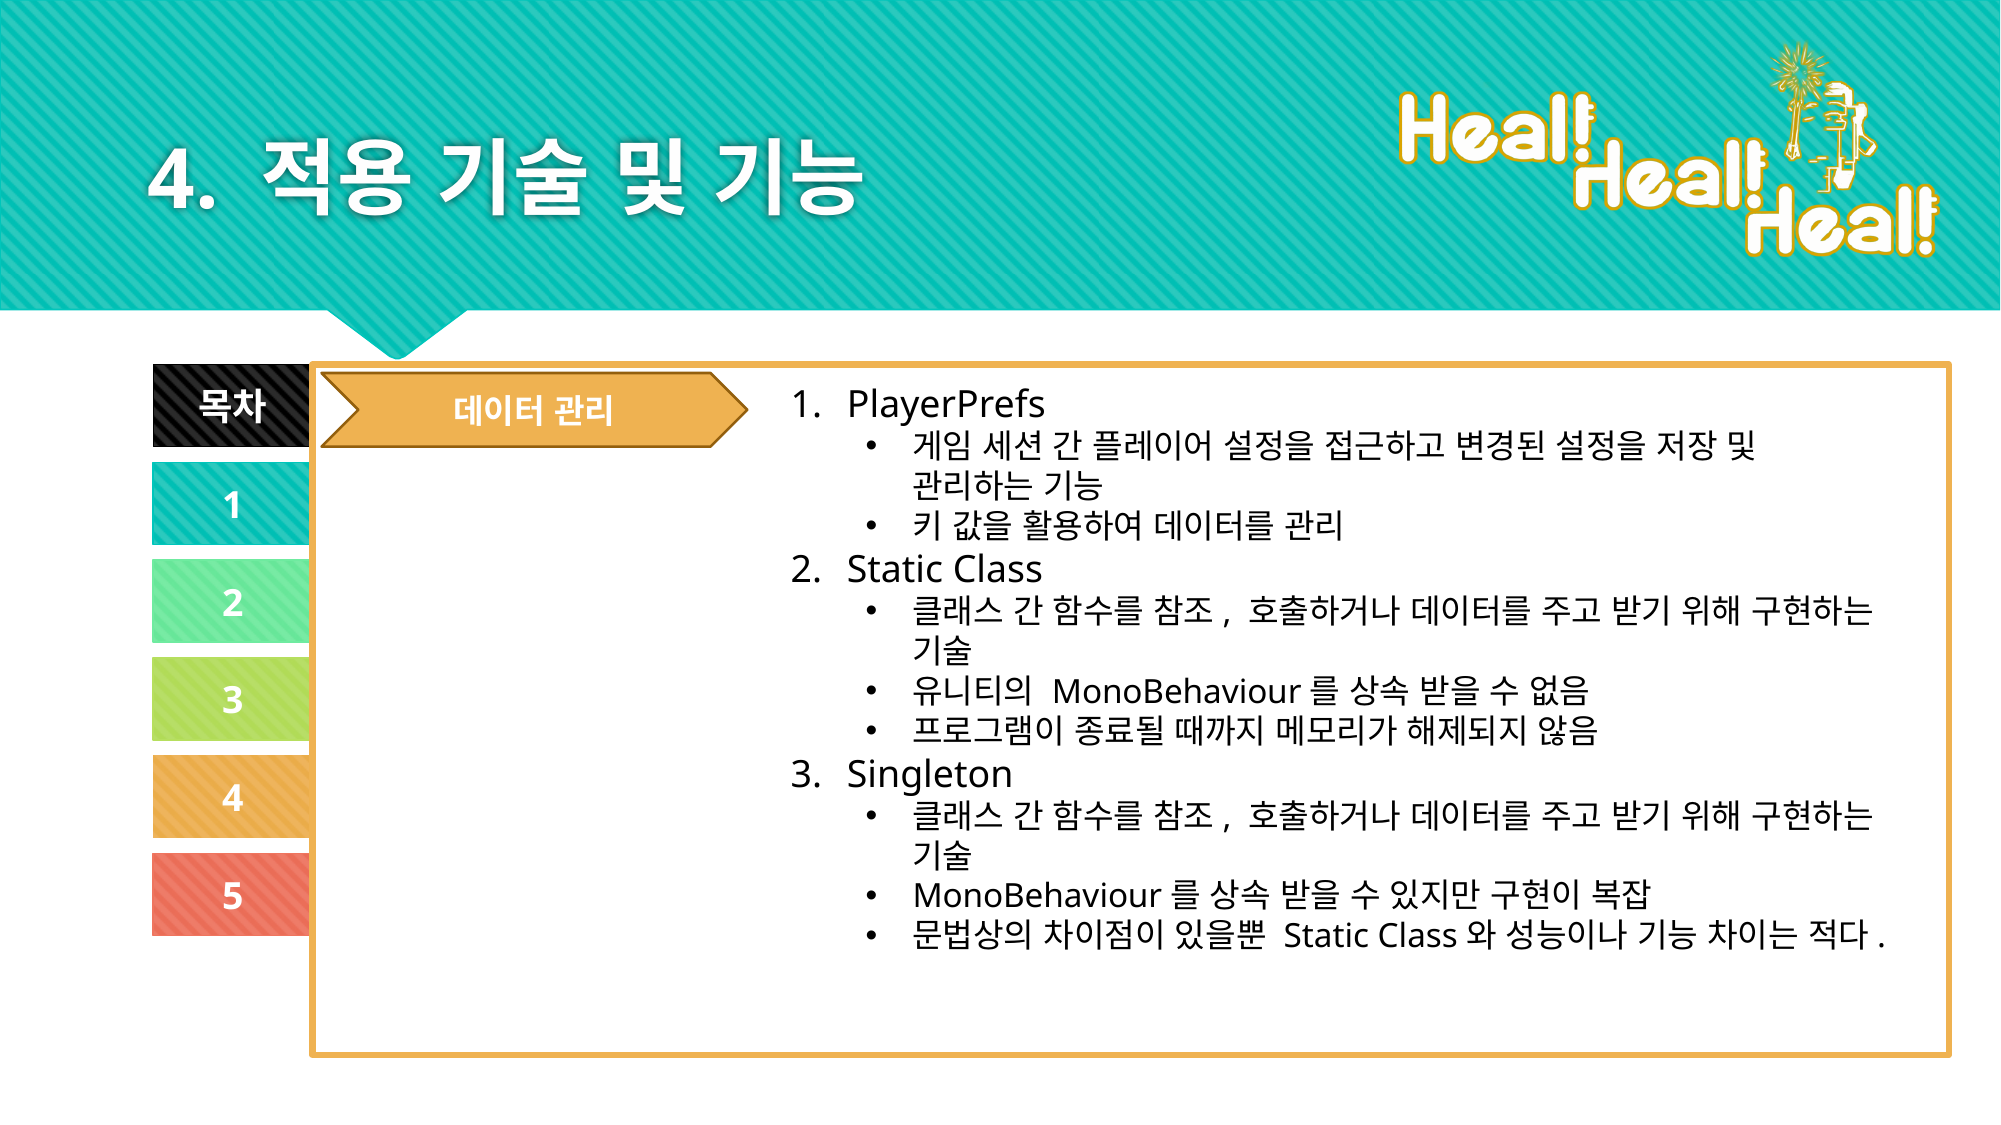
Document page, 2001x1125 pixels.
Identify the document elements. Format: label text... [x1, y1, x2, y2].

picture [1371, 31, 1949, 284]
text_box 4 [153, 755, 312, 838]
text_box 3 [152, 657, 312, 741]
text_box 2 [152, 559, 312, 643]
title 4. 적용 기술 및 기능 [132, 73, 1371, 233]
text_box PlayerPrefs 게임 세션 간 플레이어 설정을 접근하고 변경된 설정을 저장 및 관리하는 기능 키 값을 활용하여 데이터를 관리 Static Class 클래스 간 함수를 참조, 호출하거나 데이터를 주고 받기 위해 구현하는 기술 유니티의 MonoBehaviour를 상속 받을 수 없음 프로그램이 종료될 때까지 메모리가 해제되지 않음 Singleton 클래스 간 함수를 참조, 호출하거나 데이터를 주고 받기 위해 구현하는 기술 MonoBehaviour를 상속 받을 수 있지만 구현이 복잡 문법상의 차이점이 있을뿐 Static Class와 성능이나 기능 차이는 적다. [775, 372, 1902, 962]
text_box 1 [152, 462, 312, 545]
text_box 데이터 관리 [320, 371, 749, 448]
text_box [312, 364, 1949, 1056]
text_box 목차 [153, 364, 312, 447]
text_box 5 [152, 853, 312, 936]
